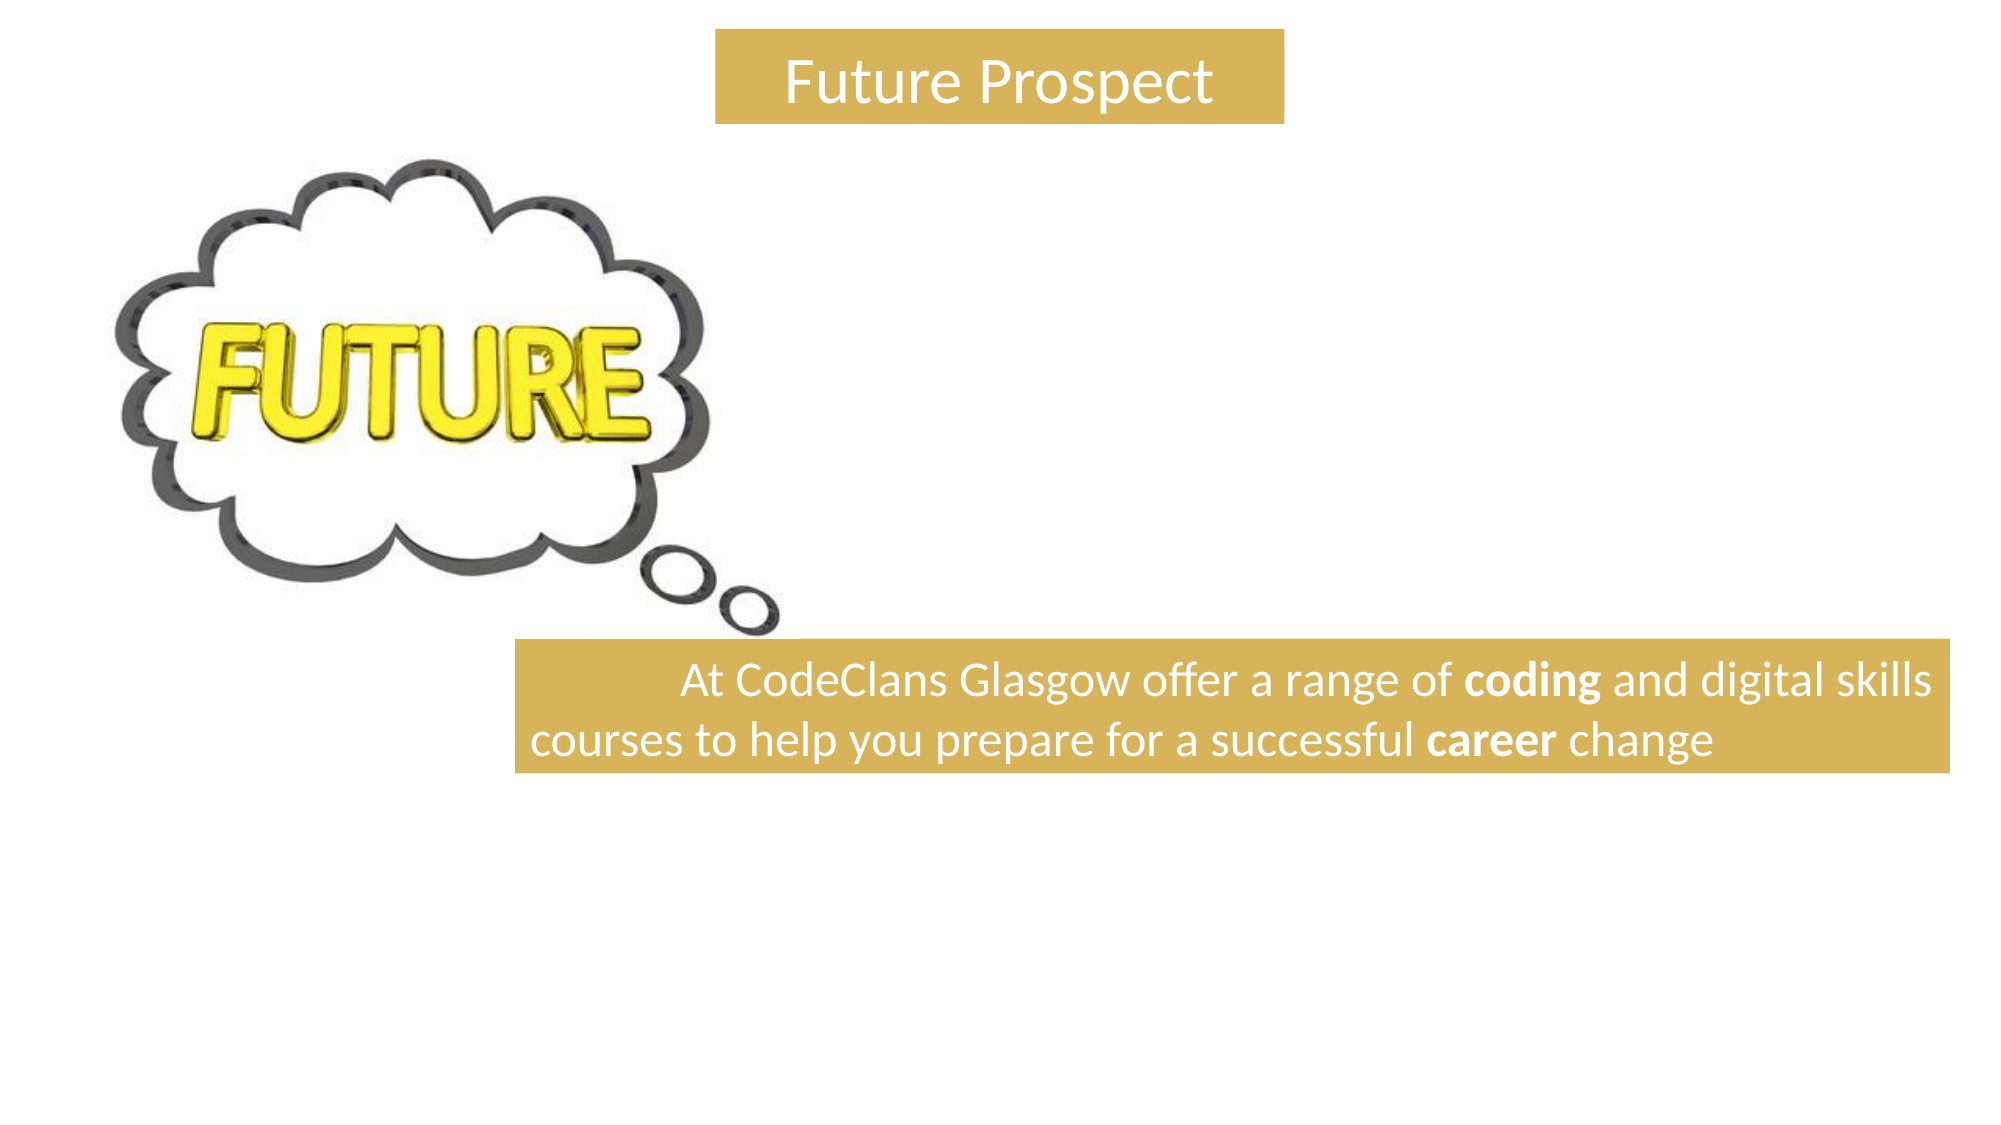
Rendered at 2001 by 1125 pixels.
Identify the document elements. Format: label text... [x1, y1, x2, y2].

picture [96, 155, 800, 639]
text_box Future Prospect [715, 29, 1285, 124]
text_box At CodeClans Glasgow offer a range of coding and digital skills courses to help you prepare for a successful career change [515, 638, 1950, 774]
